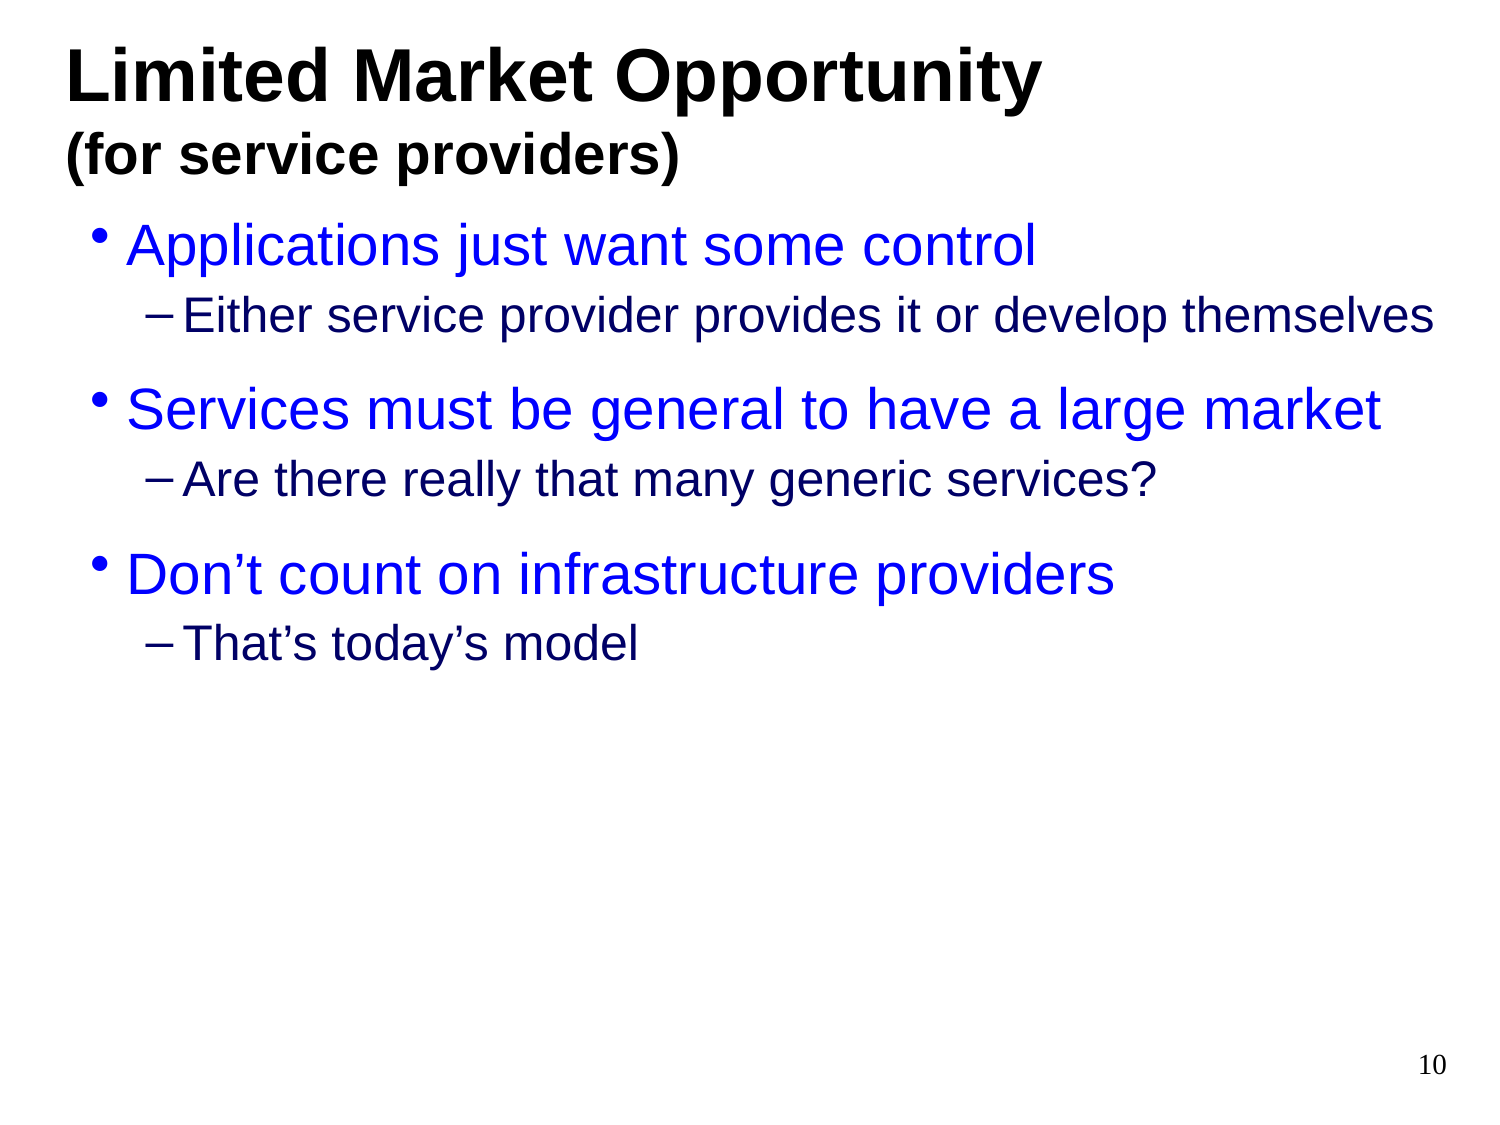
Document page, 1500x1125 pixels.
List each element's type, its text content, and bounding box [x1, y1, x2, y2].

list Applications just want some control Either service provider provides it or develop themselves Services must be general to have a large market Are there really that many generic services? Don’t count on infrastructure providers That’s today’s model [74, 199, 1463, 1101]
slide_number 10 [1312, 1037, 1463, 1101]
title Limited Market Opportunity (for service providers) [49, 49, 1374, 163]
